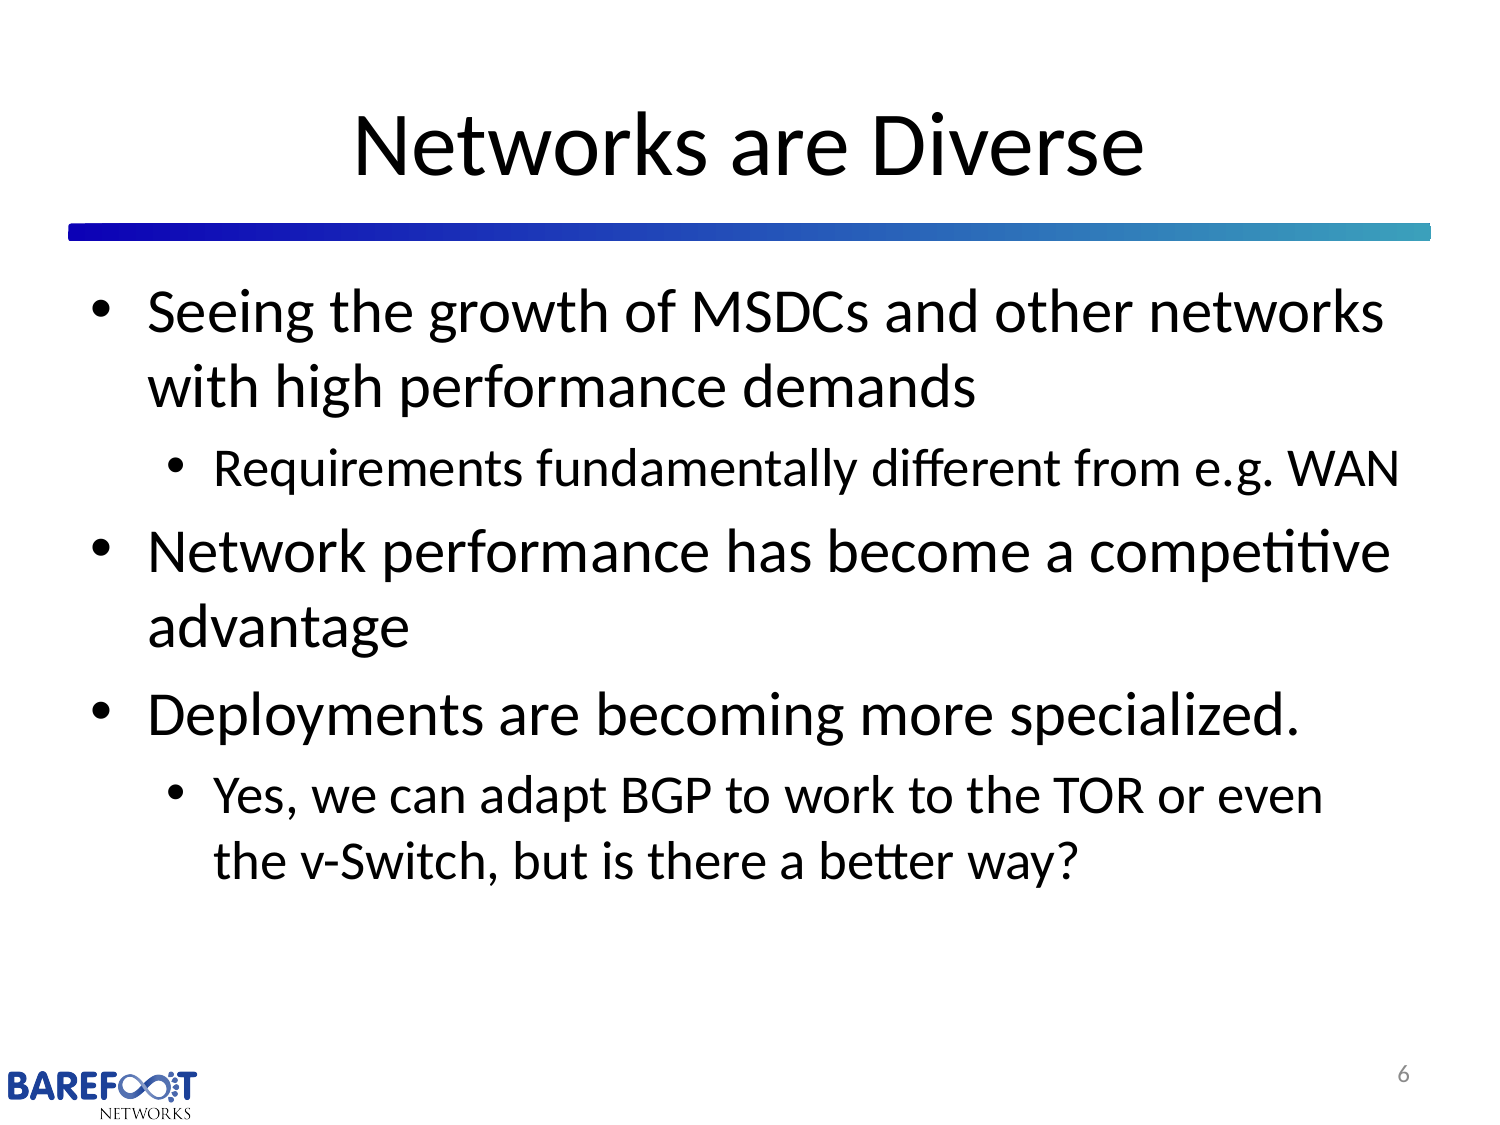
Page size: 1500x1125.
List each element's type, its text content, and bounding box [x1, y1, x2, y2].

title Networks are Diverse [75, 45, 1425, 233]
list Seeing the growth of MSDCs and other networks with high performance demands Requirements fundamentally different from e.g. WAN Network performance has become a competitive advantage Deployments are becoming more specialized. Yes, we can adapt BGP to work to the TOR or even the v-Switch, but is there a better way? “One size fits all” is no longer acceptable [75, 262, 1425, 1005]
picture [0, 1068, 200, 1125]
slide_number 6 [1074, 1042, 1425, 1103]
